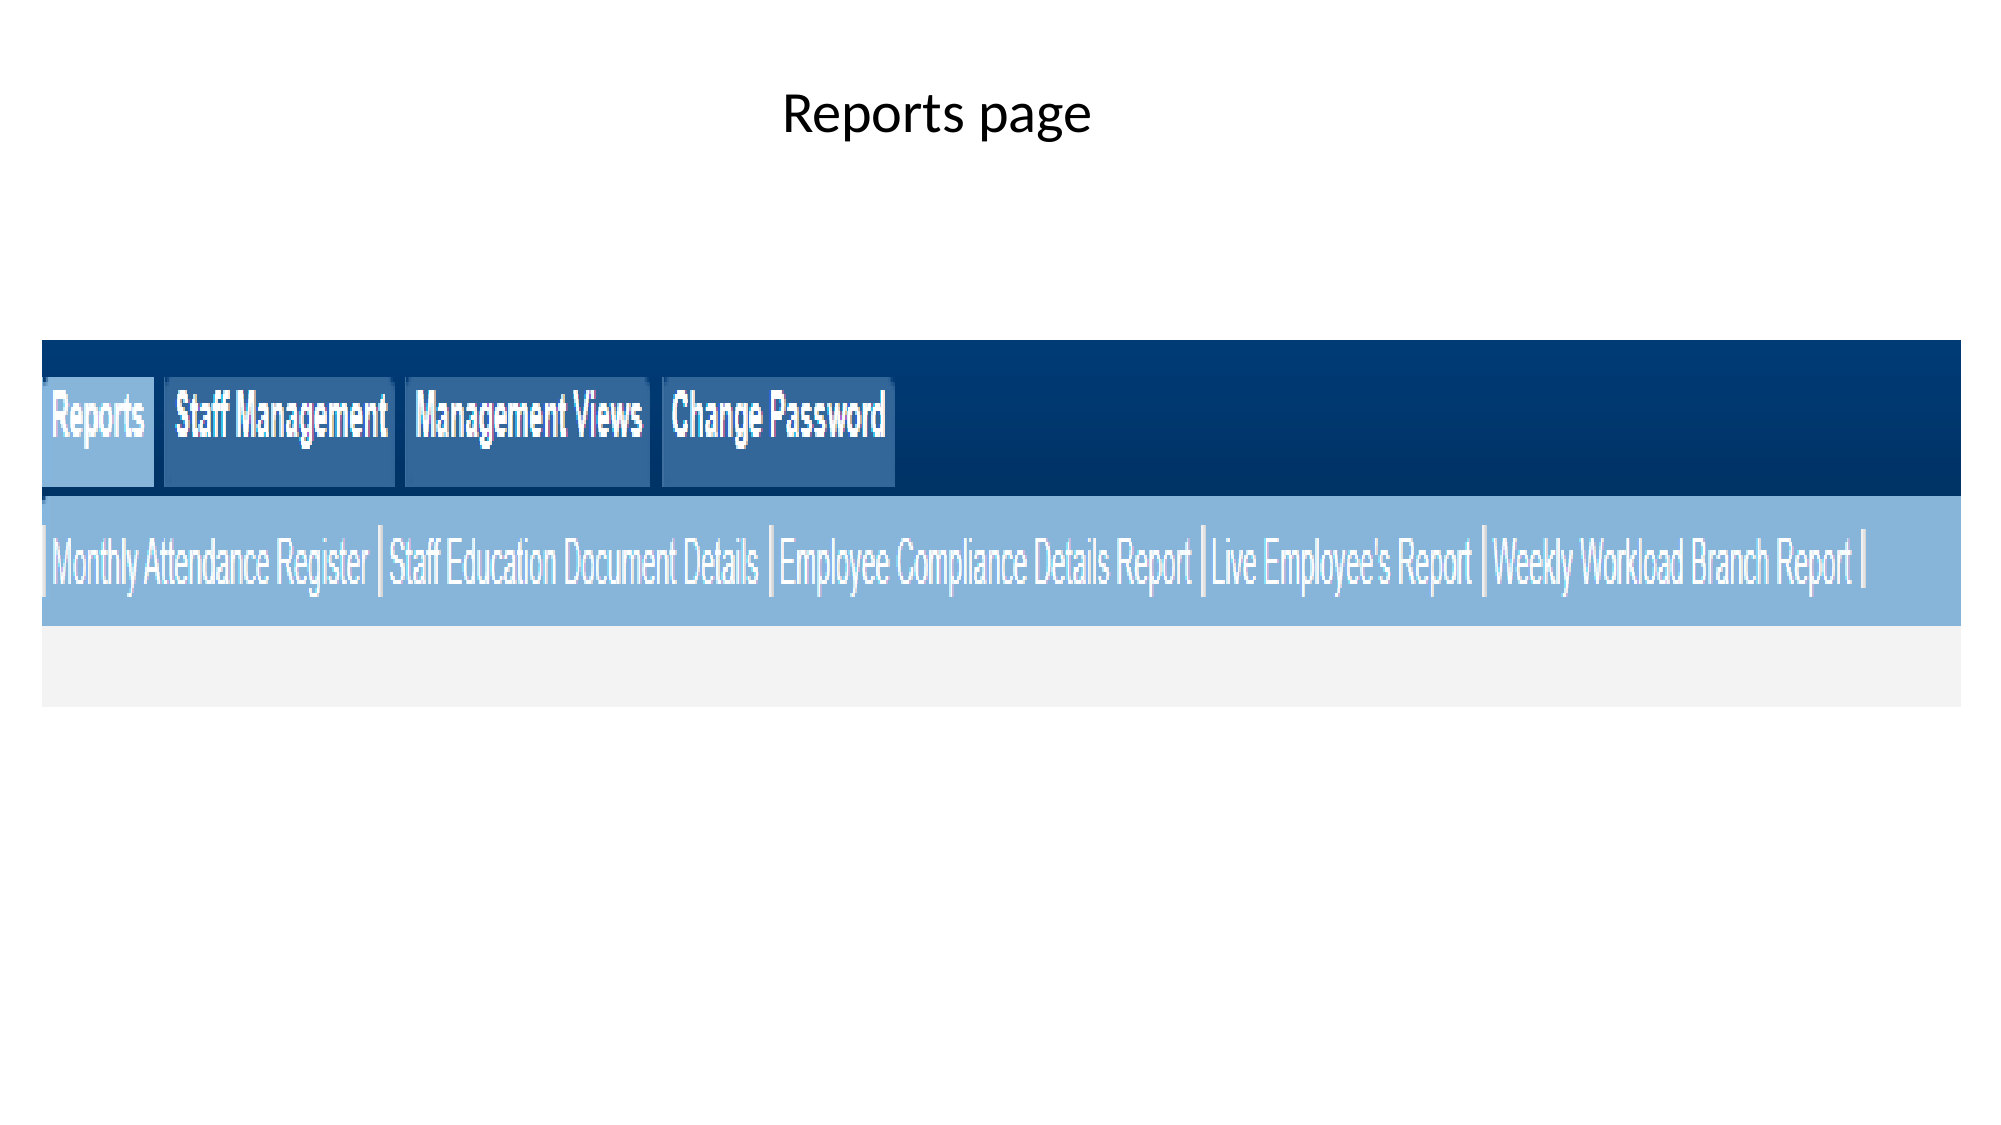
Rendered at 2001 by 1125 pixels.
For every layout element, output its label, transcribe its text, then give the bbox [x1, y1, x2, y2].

picture [42, 340, 1961, 707]
text_box Reports page [767, 66, 1389, 152]
